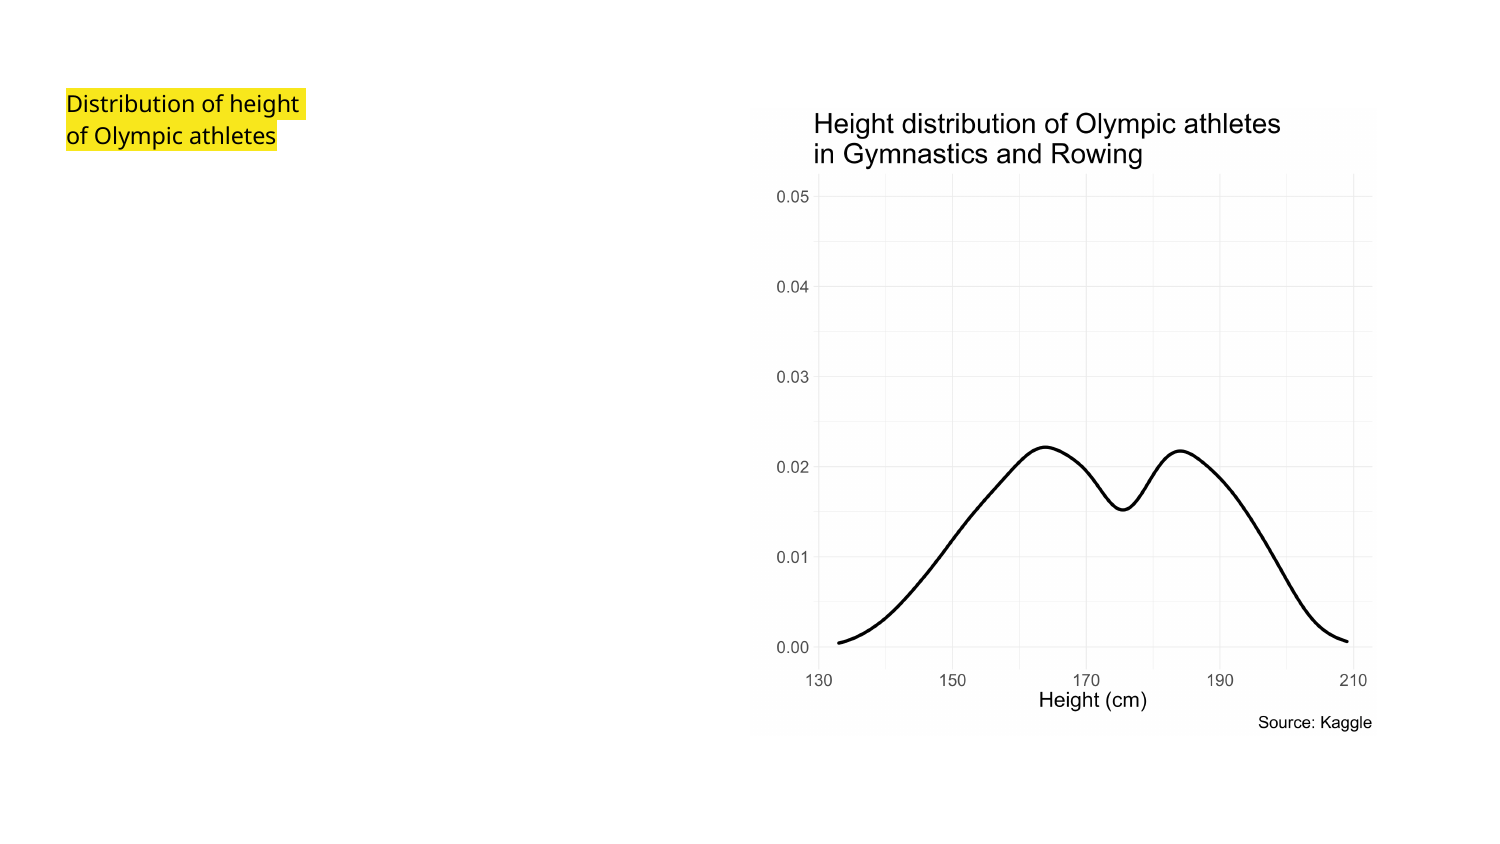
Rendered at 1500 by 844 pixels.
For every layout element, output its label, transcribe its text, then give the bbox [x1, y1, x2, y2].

picture [749, 108, 1377, 736]
title Distribution of height of Olympic athletes [51, 72, 1449, 167]
